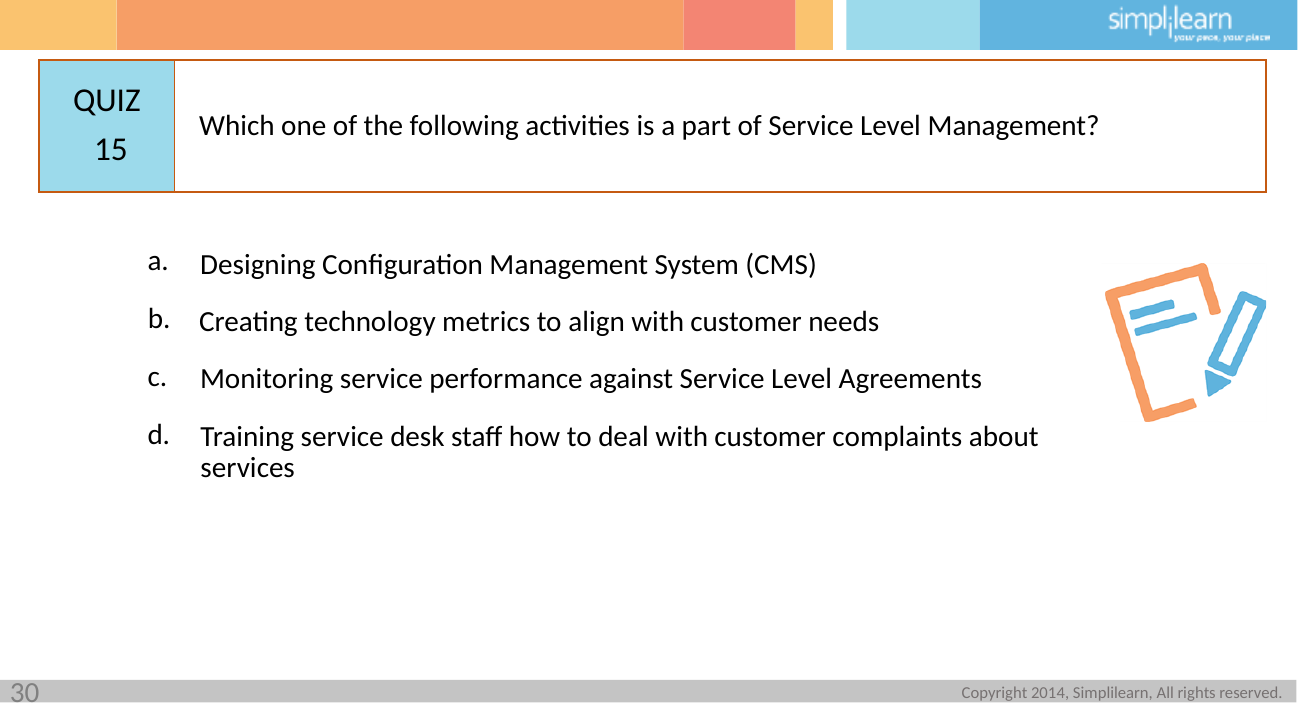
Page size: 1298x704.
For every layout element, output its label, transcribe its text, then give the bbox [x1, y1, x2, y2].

picture [1107, 0, 1270, 47]
list 15 [64, 128, 158, 171]
list Which one of the following activities is a part of Service Level Management? [184, 71, 1254, 182]
list Monitoring service performance against Service Level Agreements [185, 356, 1084, 402]
list Creating technology metrics to align with customer needs [184, 298, 1084, 344]
list Training service desk staff how to deal with customer complaints about services [185, 413, 1084, 460]
list Designing Configuration Management System (CMS) [185, 241, 1084, 288]
